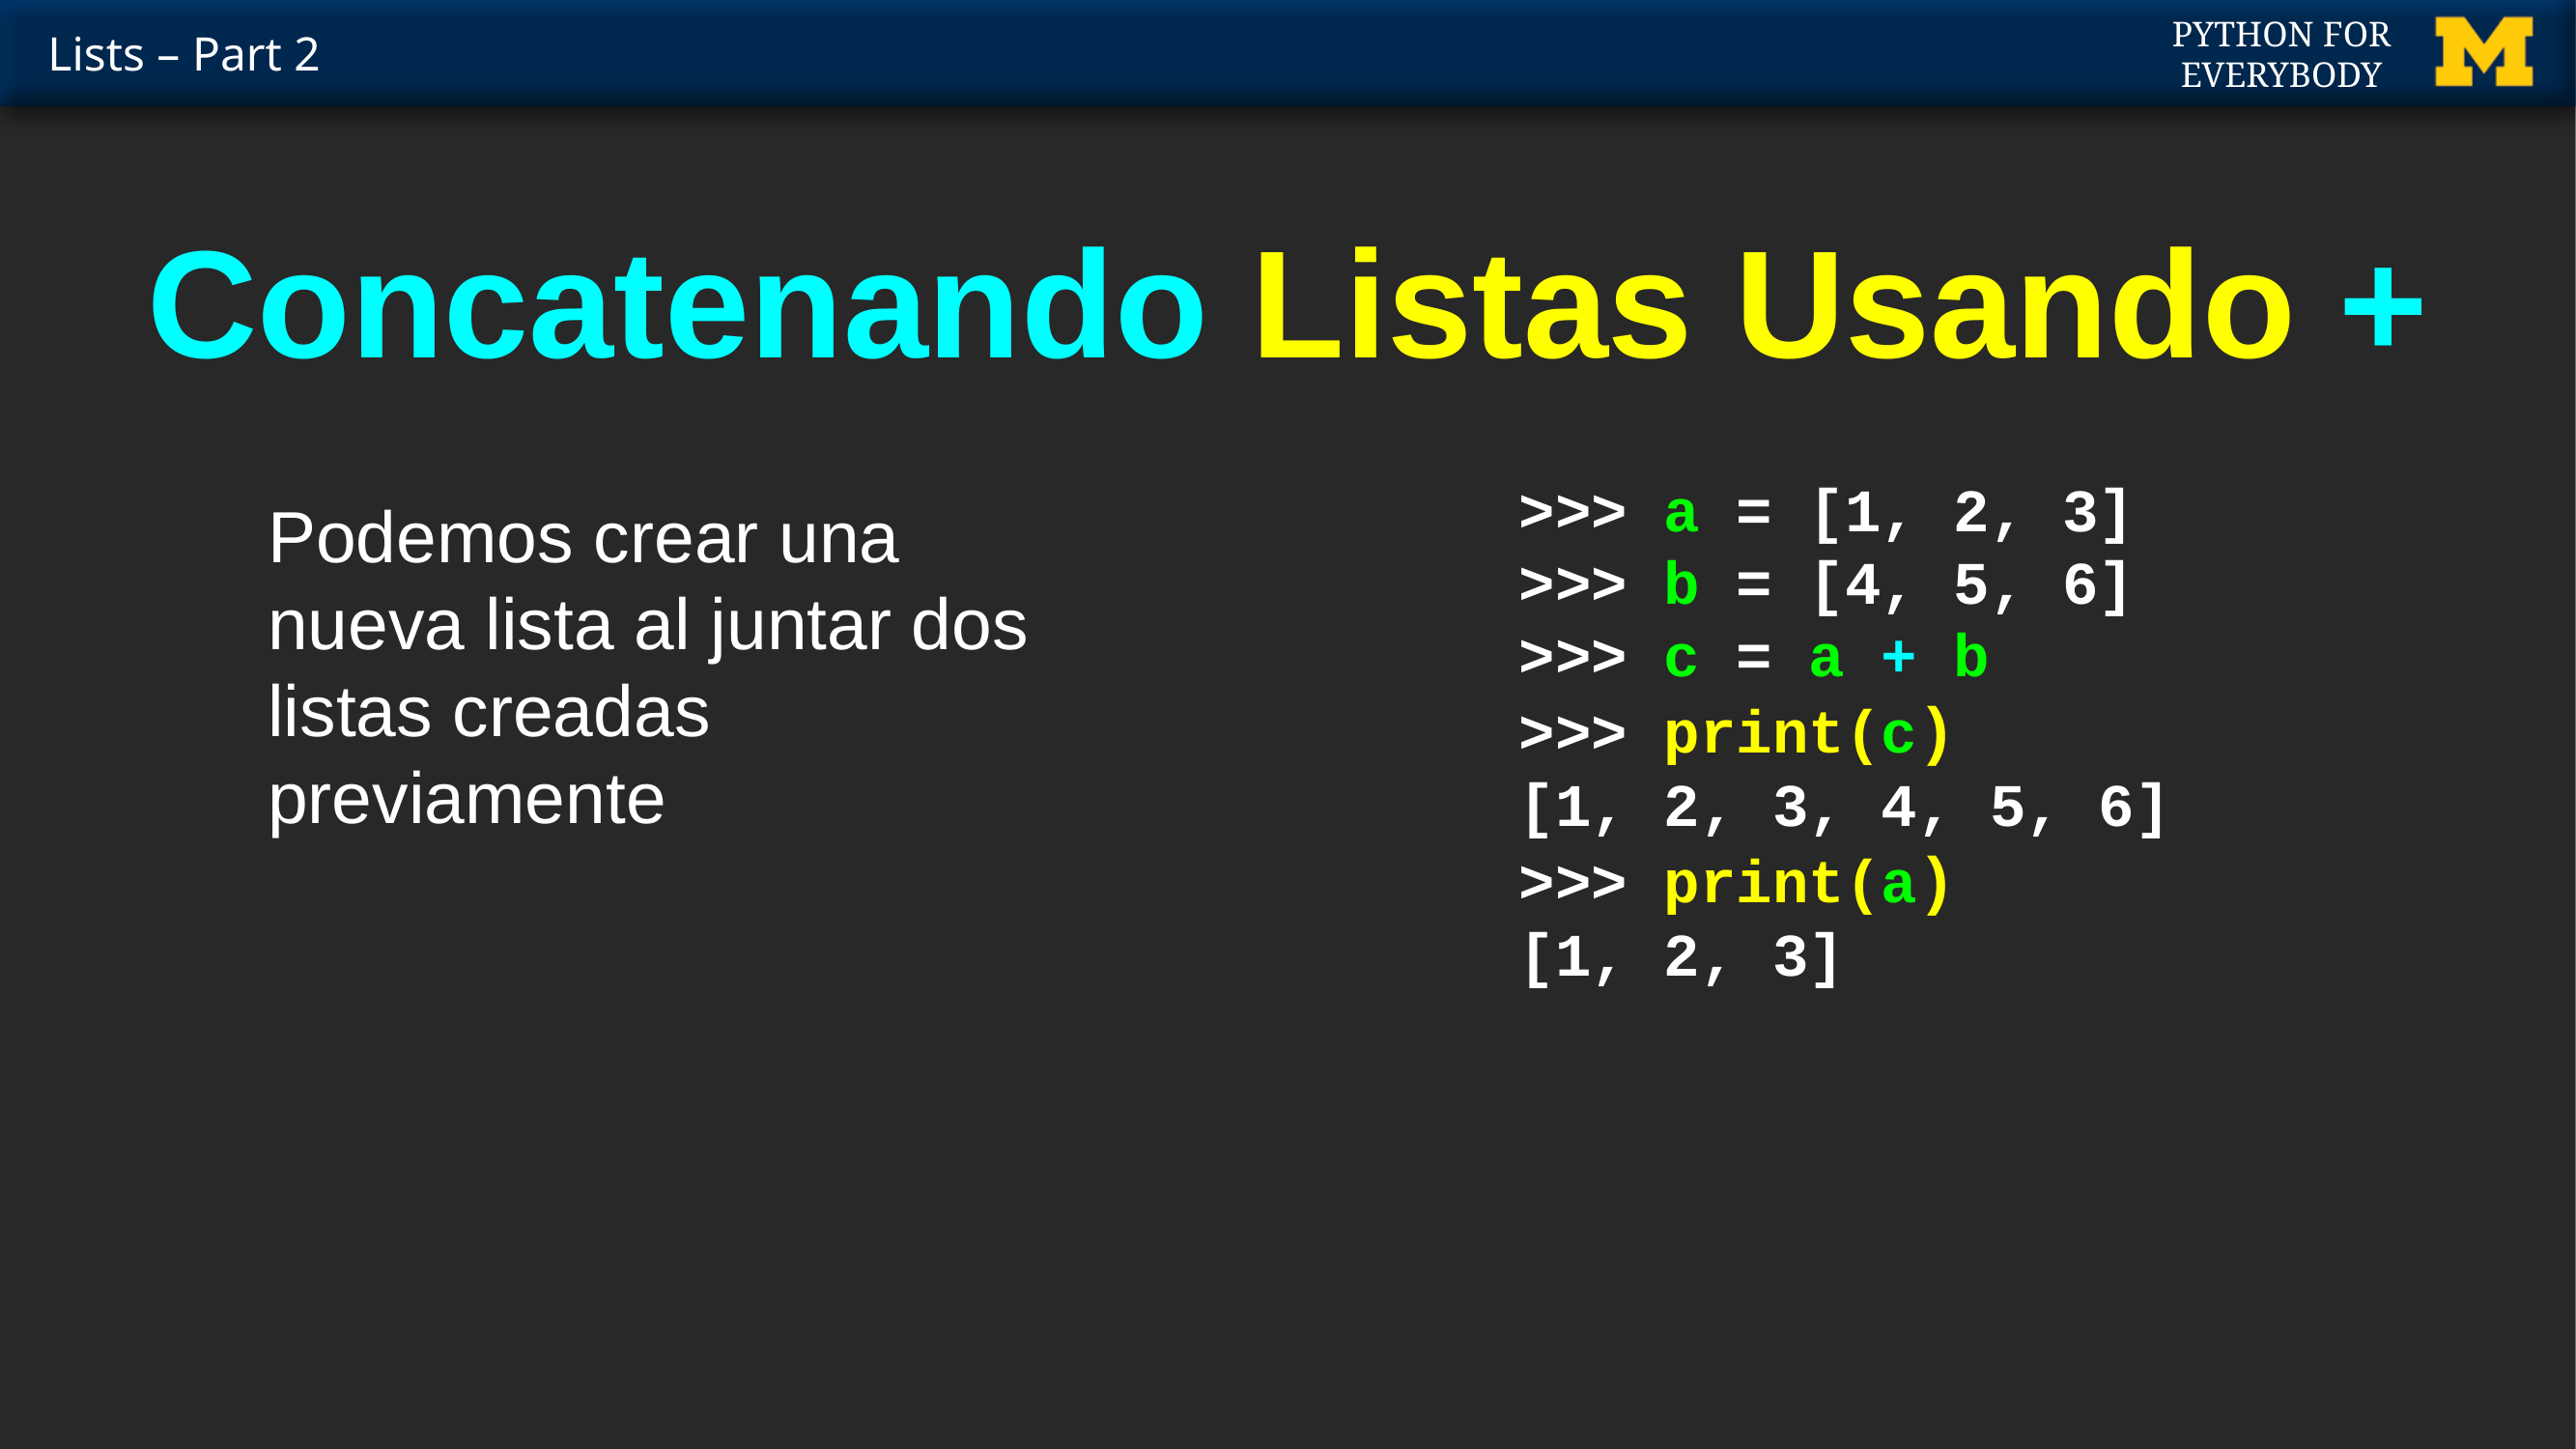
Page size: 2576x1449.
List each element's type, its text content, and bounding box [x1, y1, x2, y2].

picture [0, 0, 2576, 1449]
list Podemos crear una nueva lista al juntar dos listas creadas previamente [262, 457, 1119, 870]
text_box >>> a = [1, 2, 3] >>> b = [4, 5, 6] >>> c = a + b >>> print(c) [1, 2, 3, 4, 5, 6] >>> print(a) [1, 2, 3] [1518, 422, 2307, 1037]
title Concatenando Listas Usando + [99, 198, 2476, 396]
